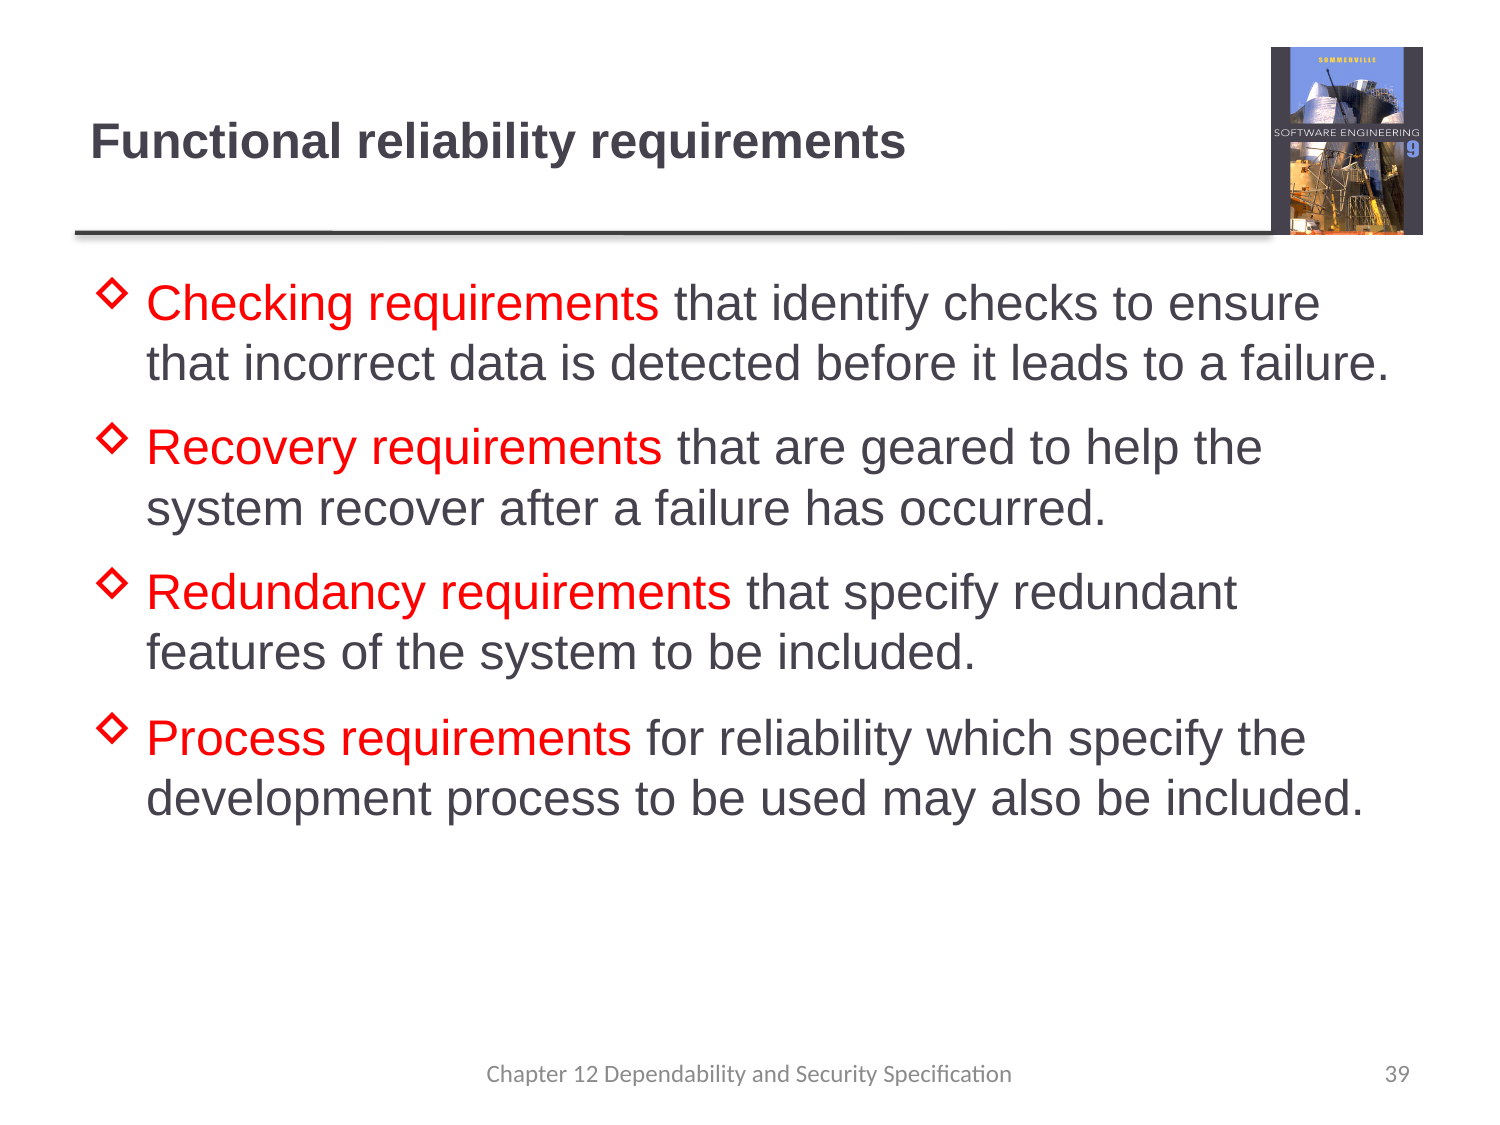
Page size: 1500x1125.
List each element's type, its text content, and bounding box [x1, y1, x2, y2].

title Functional reliability requirements [74, 44, 1272, 233]
slide_number 39 [1075, 1042, 1425, 1103]
footer Chapter 12 Dependability and Security Specification [425, 1042, 1075, 1103]
picture [1272, 47, 1423, 235]
list Checking requirements that identify checks to ensure that incorrect data is detected before it leads to a failure. Recovery requirements that are geared to help the system recover after a failure has occurred. Redundancy requirements that specify redundant features of the system to be included. Process requirements for reliability which specify the development process to be used may also be included. [75, 262, 1425, 1005]
